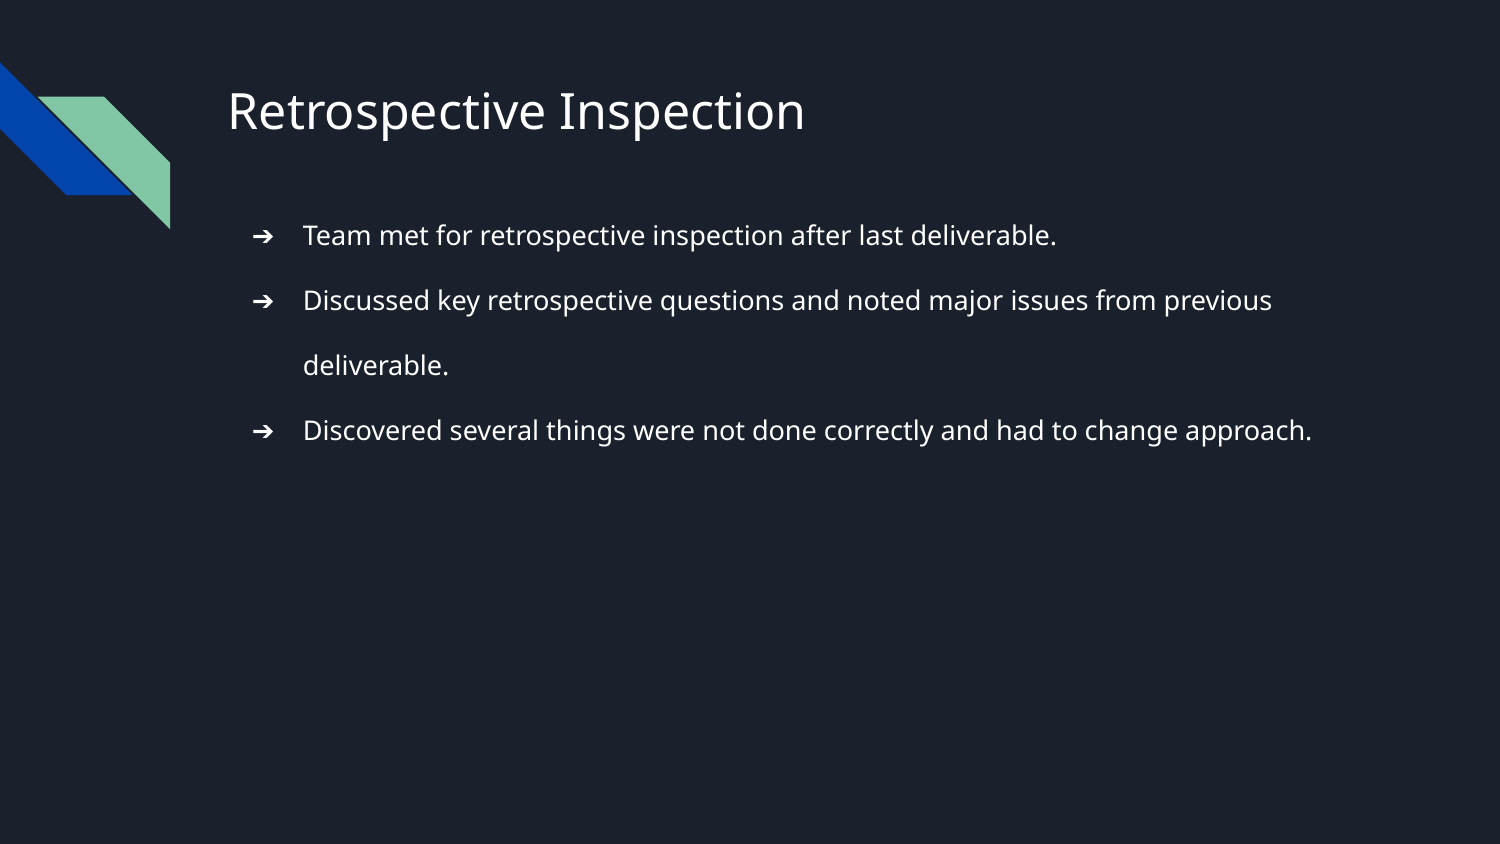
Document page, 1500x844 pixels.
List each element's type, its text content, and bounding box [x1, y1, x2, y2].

list Team met for retrospective inspection after last deliverable. Discussed key retrospective questions and noted major issues from previous deliverable. Discovered several things were not done correctly and had to change approach. [212, 171, 1368, 735]
title Retrospective Inspection [212, 64, 1368, 171]
